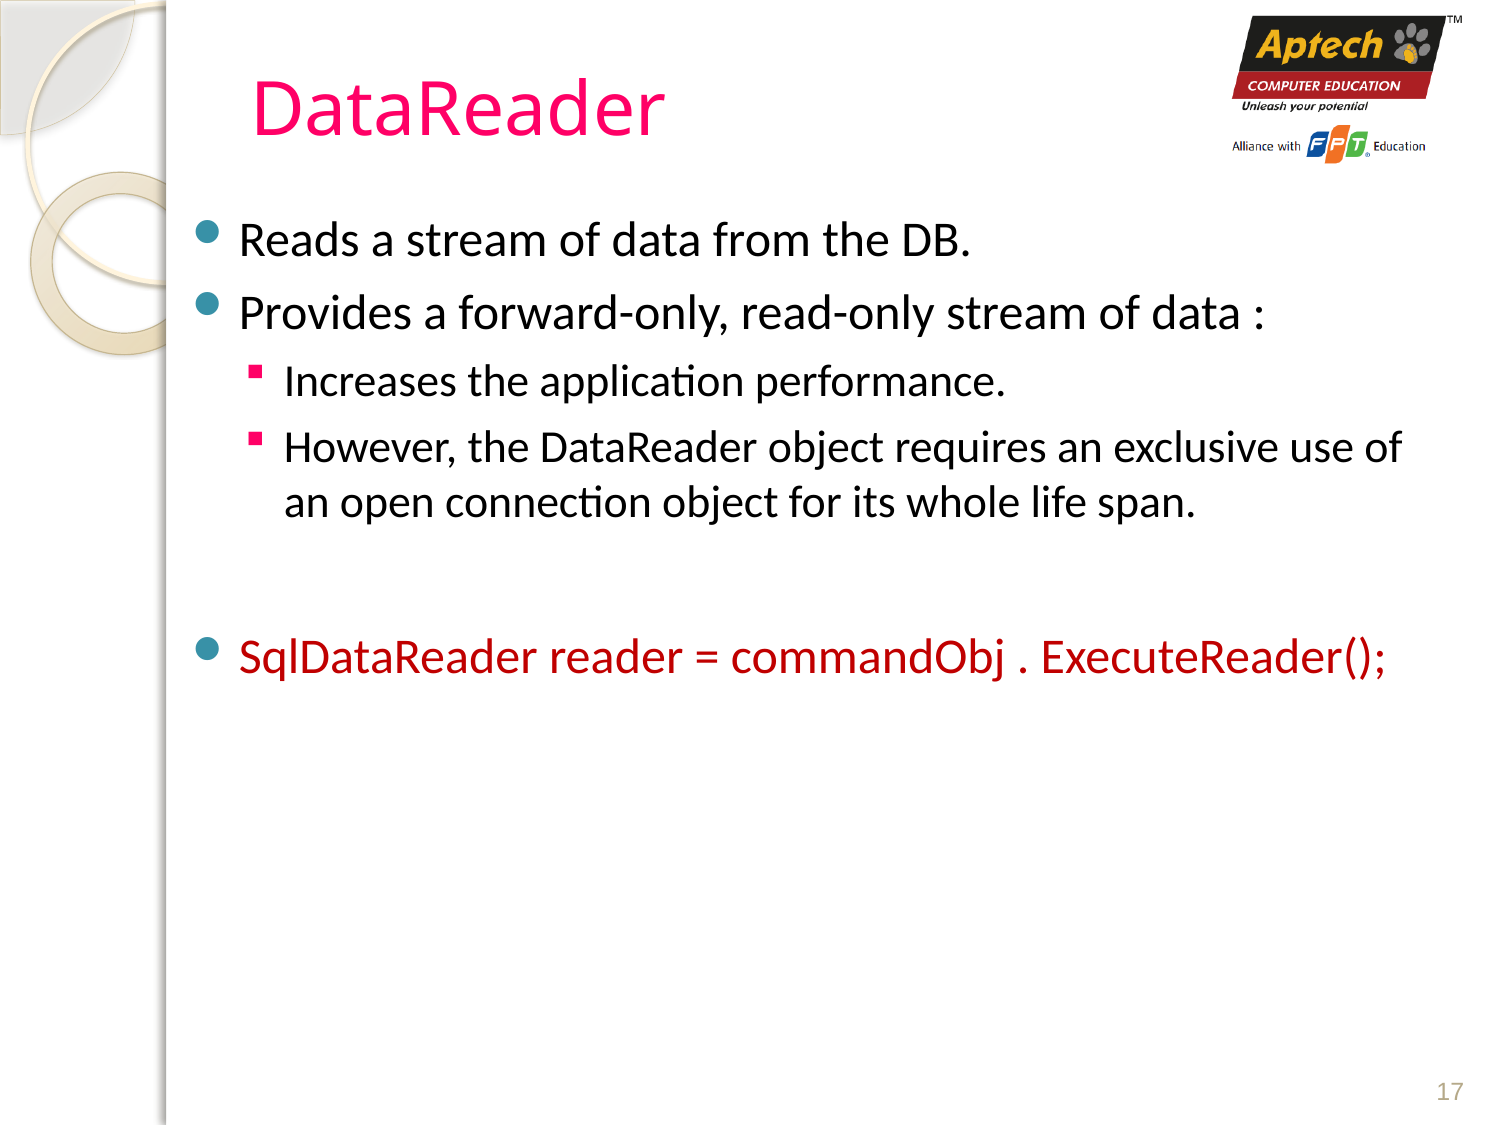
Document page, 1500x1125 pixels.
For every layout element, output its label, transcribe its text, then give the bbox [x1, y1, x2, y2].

slide_number 17 [1413, 1034, 1488, 1113]
list Reads a stream of data from the DB. Provides a forward-only, read-only stream of data : Increases the application performance. However, the DataReader object requires an exclusive use of an open connection object for its whole life span. SqlDataReader reader = commandObj . ExecuteReader(); [164, 199, 1430, 1025]
title DataReader [235, 11, 1466, 200]
